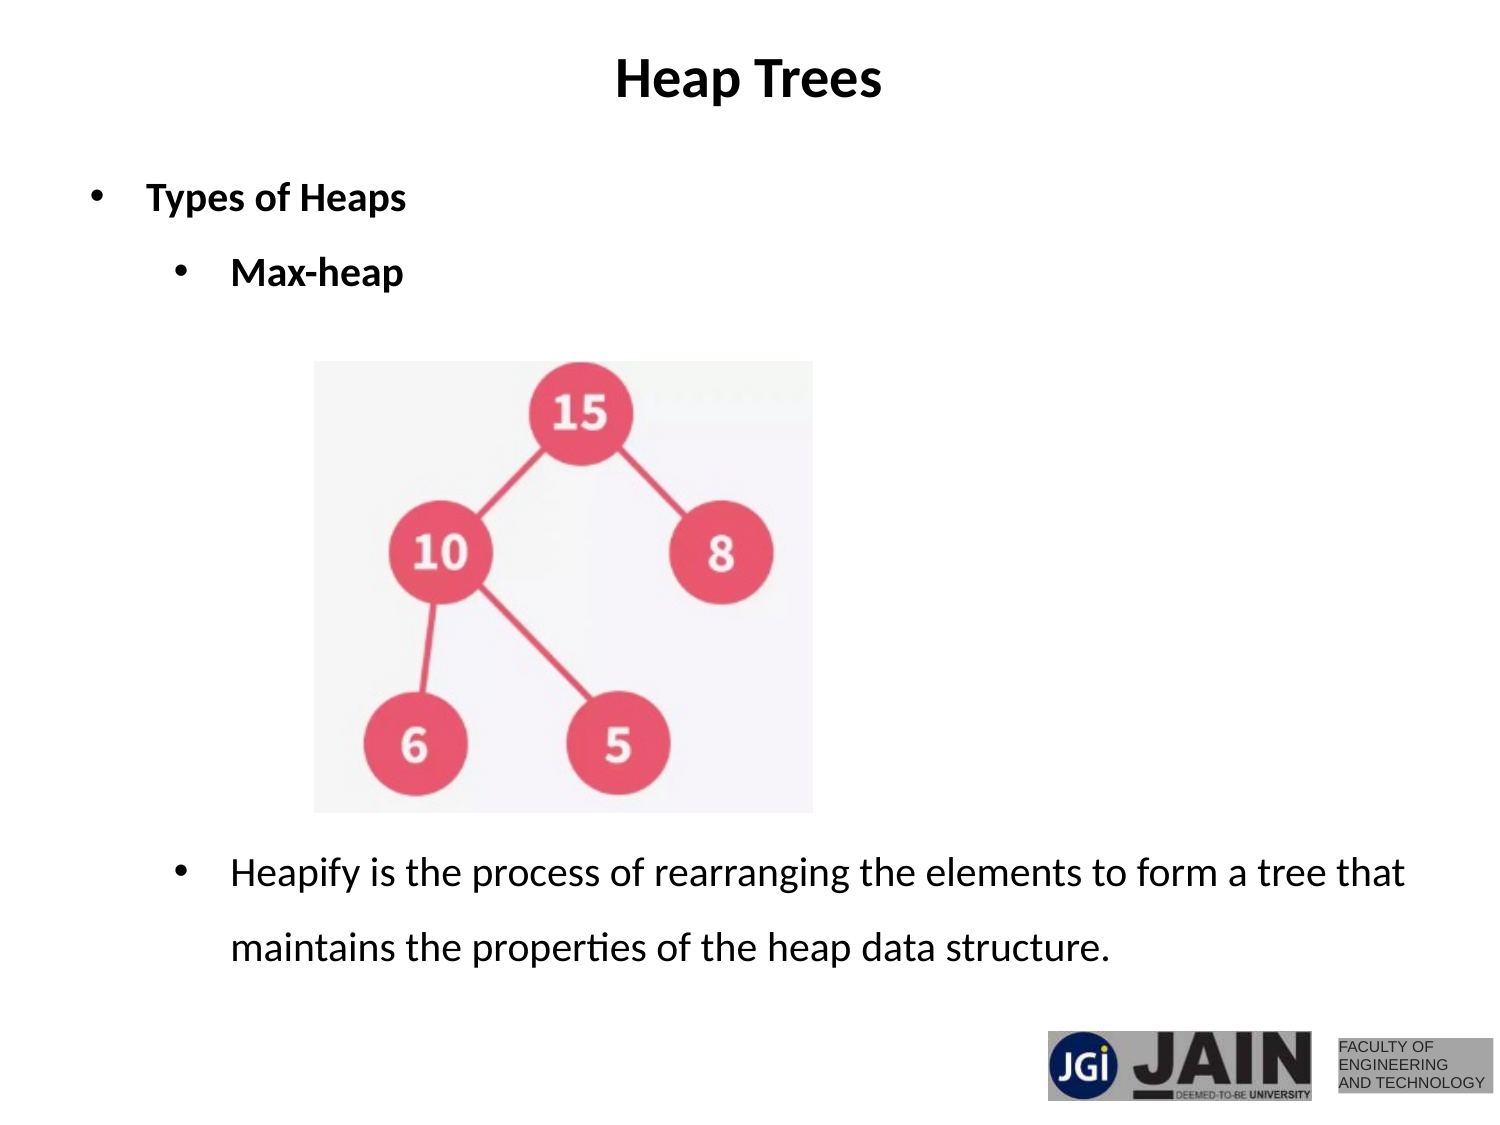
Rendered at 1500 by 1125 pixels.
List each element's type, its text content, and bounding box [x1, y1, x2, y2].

text_box Heap Trees [73, 39, 1424, 133]
text_box Types of Heaps Max-heap Heapify is the process of rearranging the elements to form a tree that maintains the properties of the heap data structure. [74, 137, 1425, 1066]
picture [1048, 1031, 1312, 1101]
picture [314, 361, 813, 813]
text_box FACULTY OF ENGINEERING AND TECHNOLOGY [1338, 1038, 1494, 1094]
